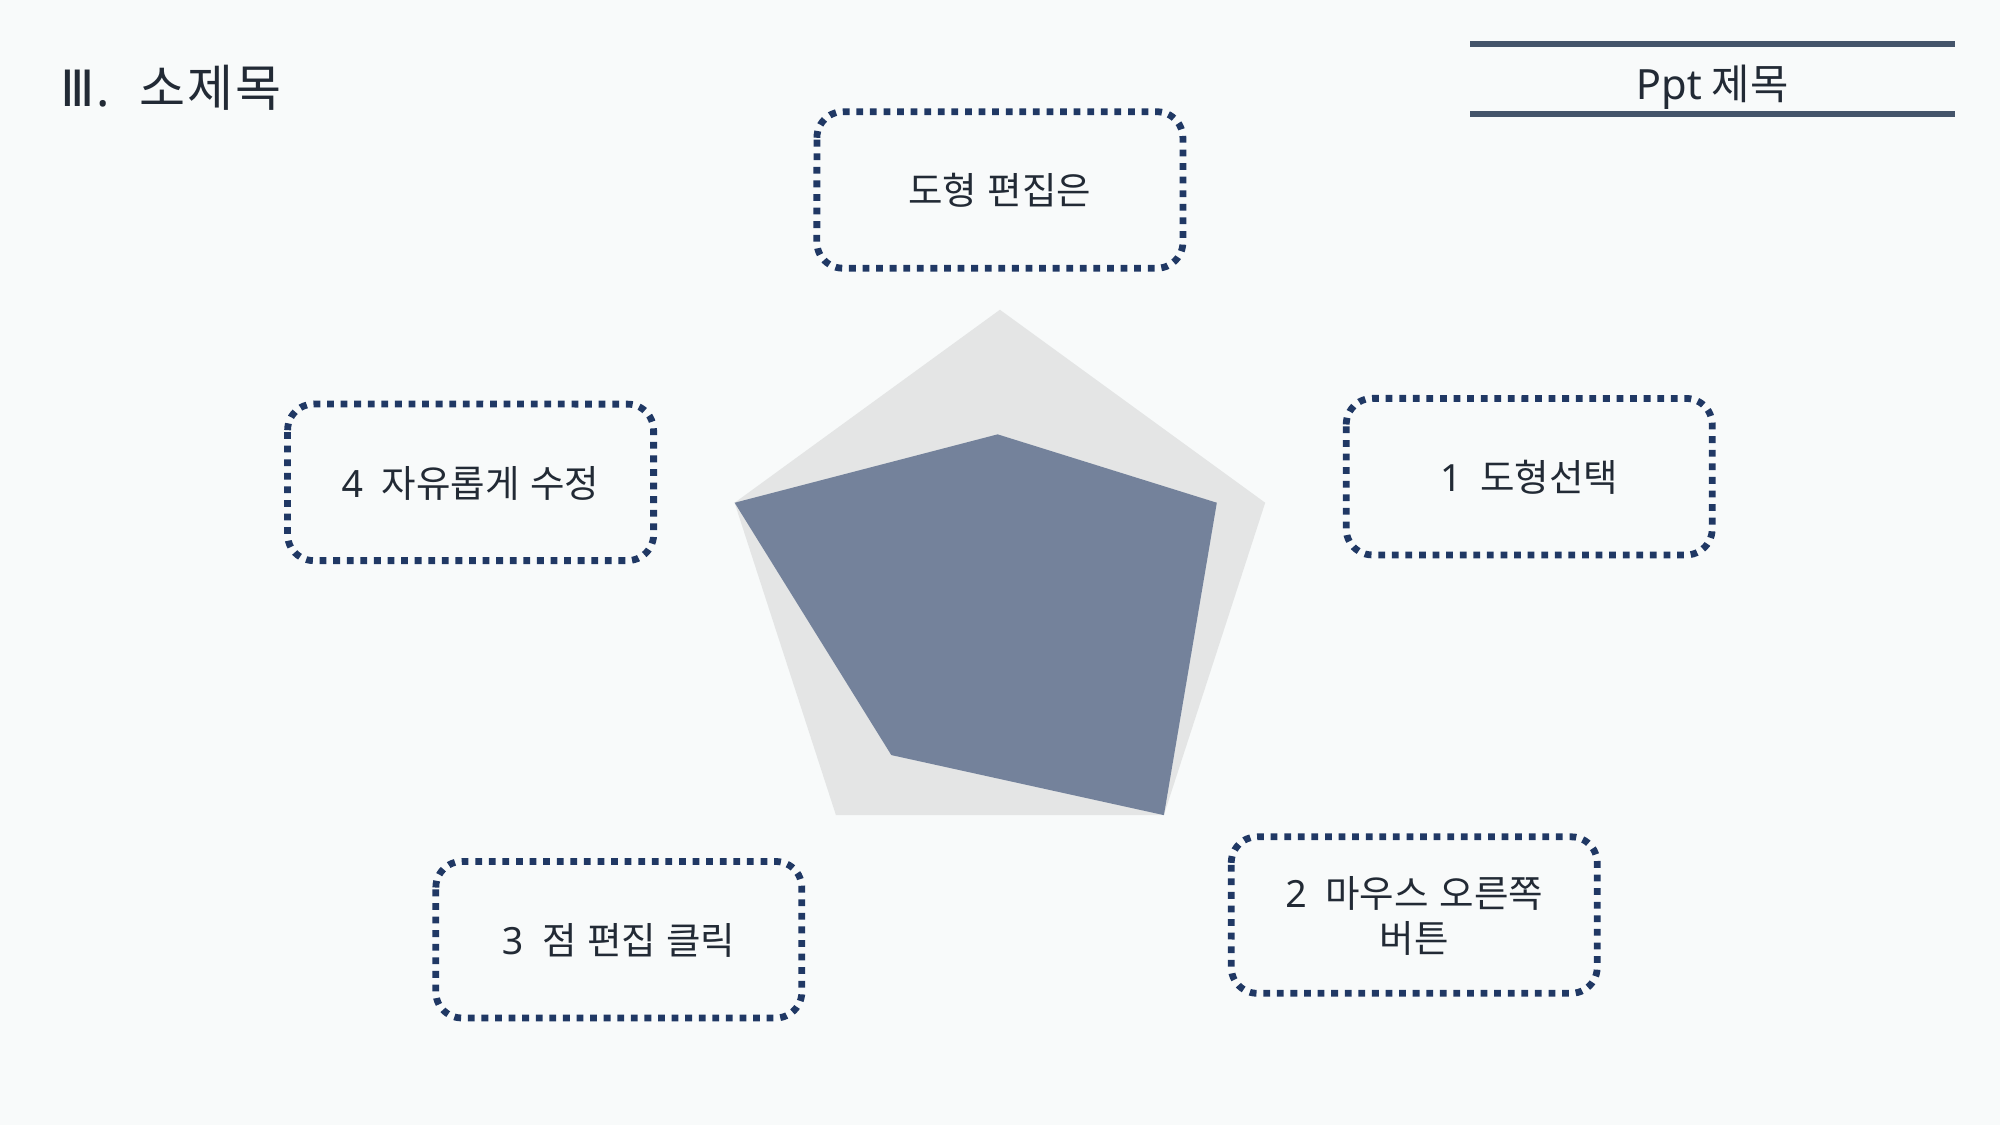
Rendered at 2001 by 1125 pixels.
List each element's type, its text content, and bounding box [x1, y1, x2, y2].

text_box Ppt제목 [1470, 50, 1955, 114]
text_box 3 점 편집 클릭 [434, 860, 803, 1020]
text_box Ⅲ. 소제목 [45, 48, 619, 124]
text_box [733, 433, 1219, 817]
text_box 4 자유롭게 수정 [286, 403, 655, 562]
text_box [734, 506, 1163, 817]
text_box 2 마우스 오른쪽 버튼 [1230, 835, 1599, 995]
text_box [735, 308, 1267, 809]
text_box 1 도형선택 [1345, 397, 1714, 556]
text_box 도형 편집은 [815, 110, 1184, 270]
